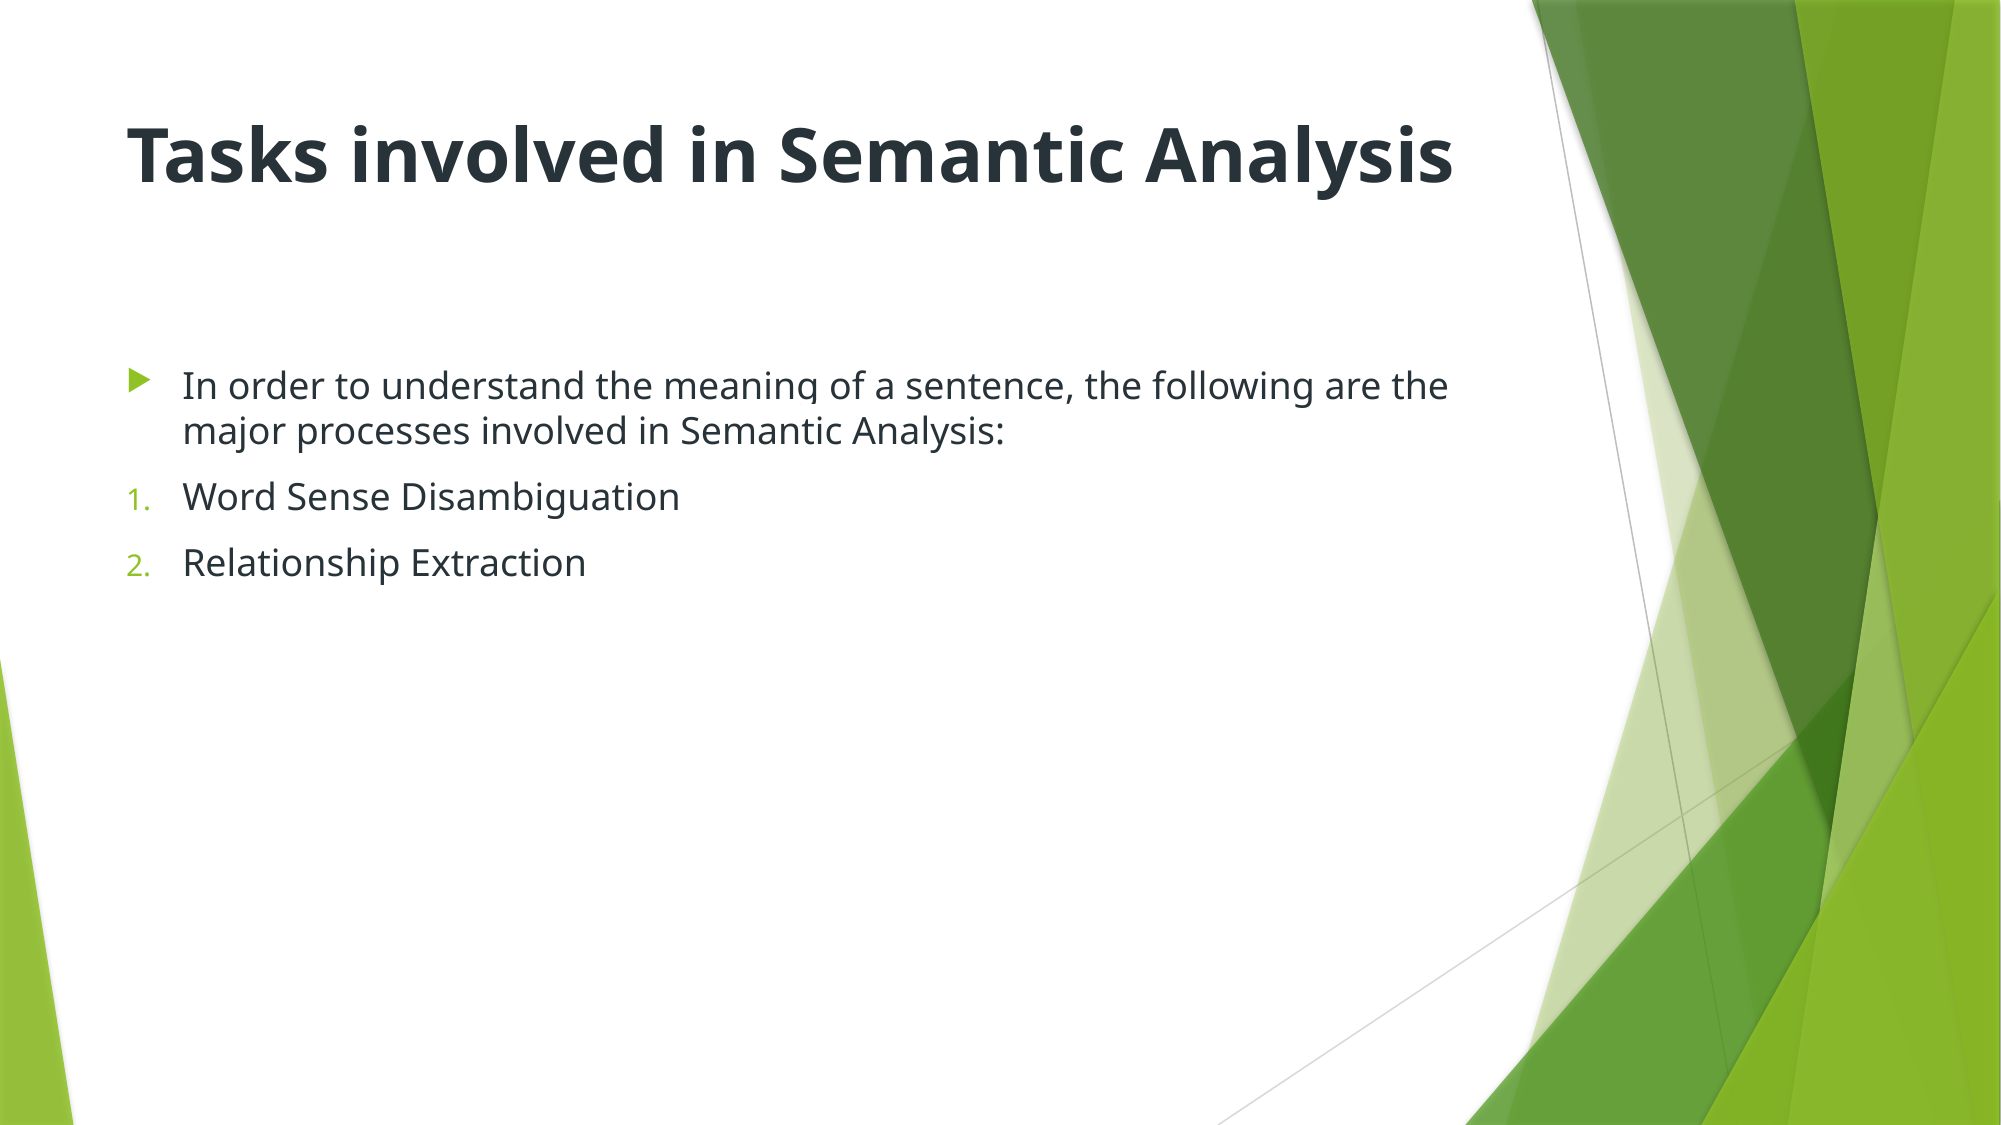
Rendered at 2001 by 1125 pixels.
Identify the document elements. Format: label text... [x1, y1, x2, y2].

list In order to understand the meaning of a sentence, the following are the major processes involved in Semantic Analysis: Word Sense Disambiguation Relationship Extraction [111, 354, 1522, 992]
title Tasks involved in Semantic Analysis [111, 99, 1522, 317]
